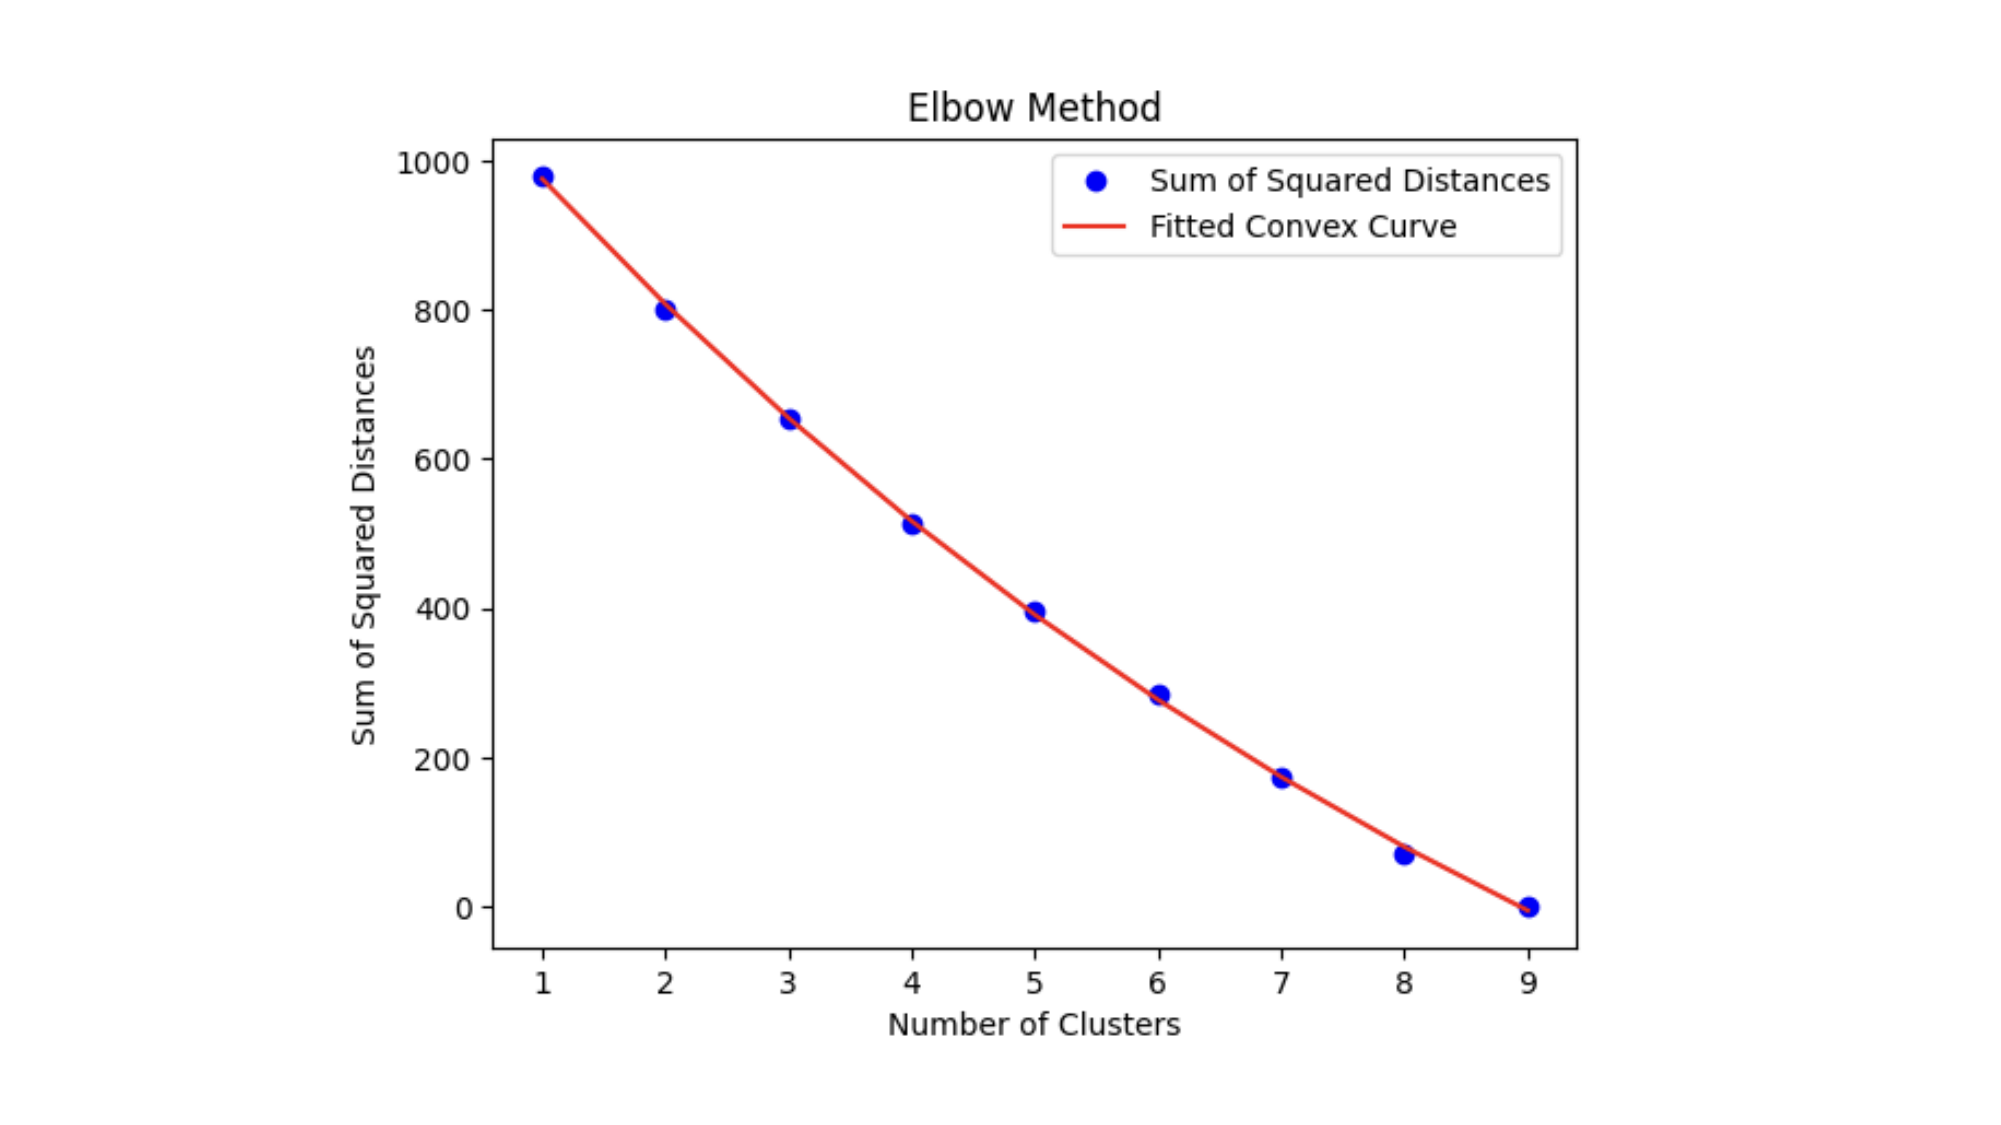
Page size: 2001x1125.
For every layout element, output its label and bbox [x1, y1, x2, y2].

picture [309, 65, 1710, 1073]
